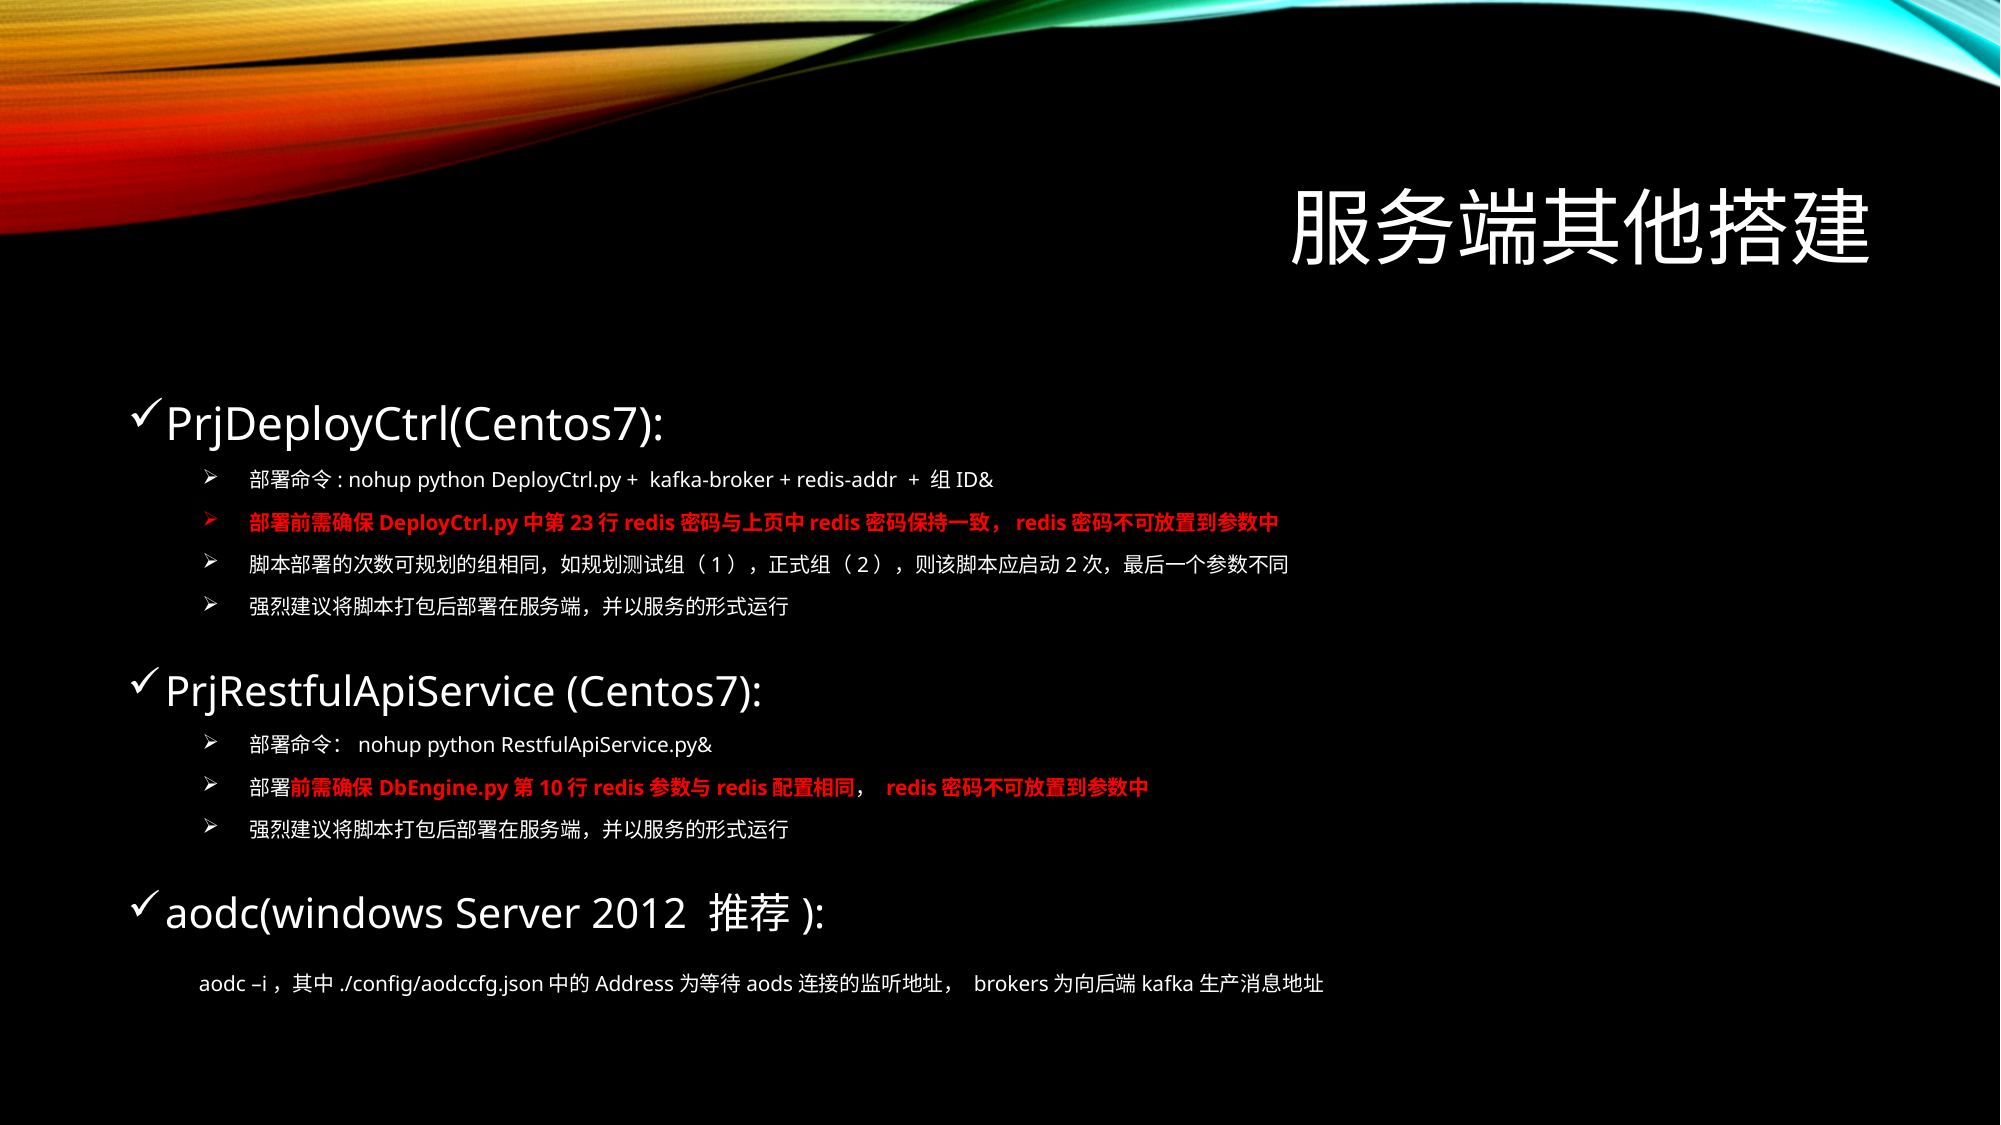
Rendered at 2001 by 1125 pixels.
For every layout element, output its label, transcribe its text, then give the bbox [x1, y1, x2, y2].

title 服务端其他搭建 [474, 125, 1888, 338]
picture [0, 0, 2000, 237]
list PrjDeployCtrl(Centos7): 部署命令: nohup python DeployCtrl.py + kafka-broker + redis-addr + 组ID& 部署前需确保DeployCtrl.py中第23行redis密码与上页中redis密码保持一致，redis密码不可放置到参数中 脚本部署的次数可规划的组相同，如规划测试组（1），正式组（2），则该脚本应启动2次，最后一个参数不同 强烈建议将脚本打包后部署在服务端，并以服务的形式运行 PrjRestfulApiService (Centos7): 部署命令：nohup python RestfulApiService.py& 部署前需确保DbEngine.py第10行redis参数与redis配置相同， redis密码不可放置到参数中 强烈建议将脚本打包后部署在服务端，并以服务的形式运行 aodc(windows Server 2012 推荐): aodc –i，其中./config/aodccfg.json中的Address为等待aods连接的监听地址， brokers为向后端kafka生产消息地址 [112, 360, 1888, 1107]
